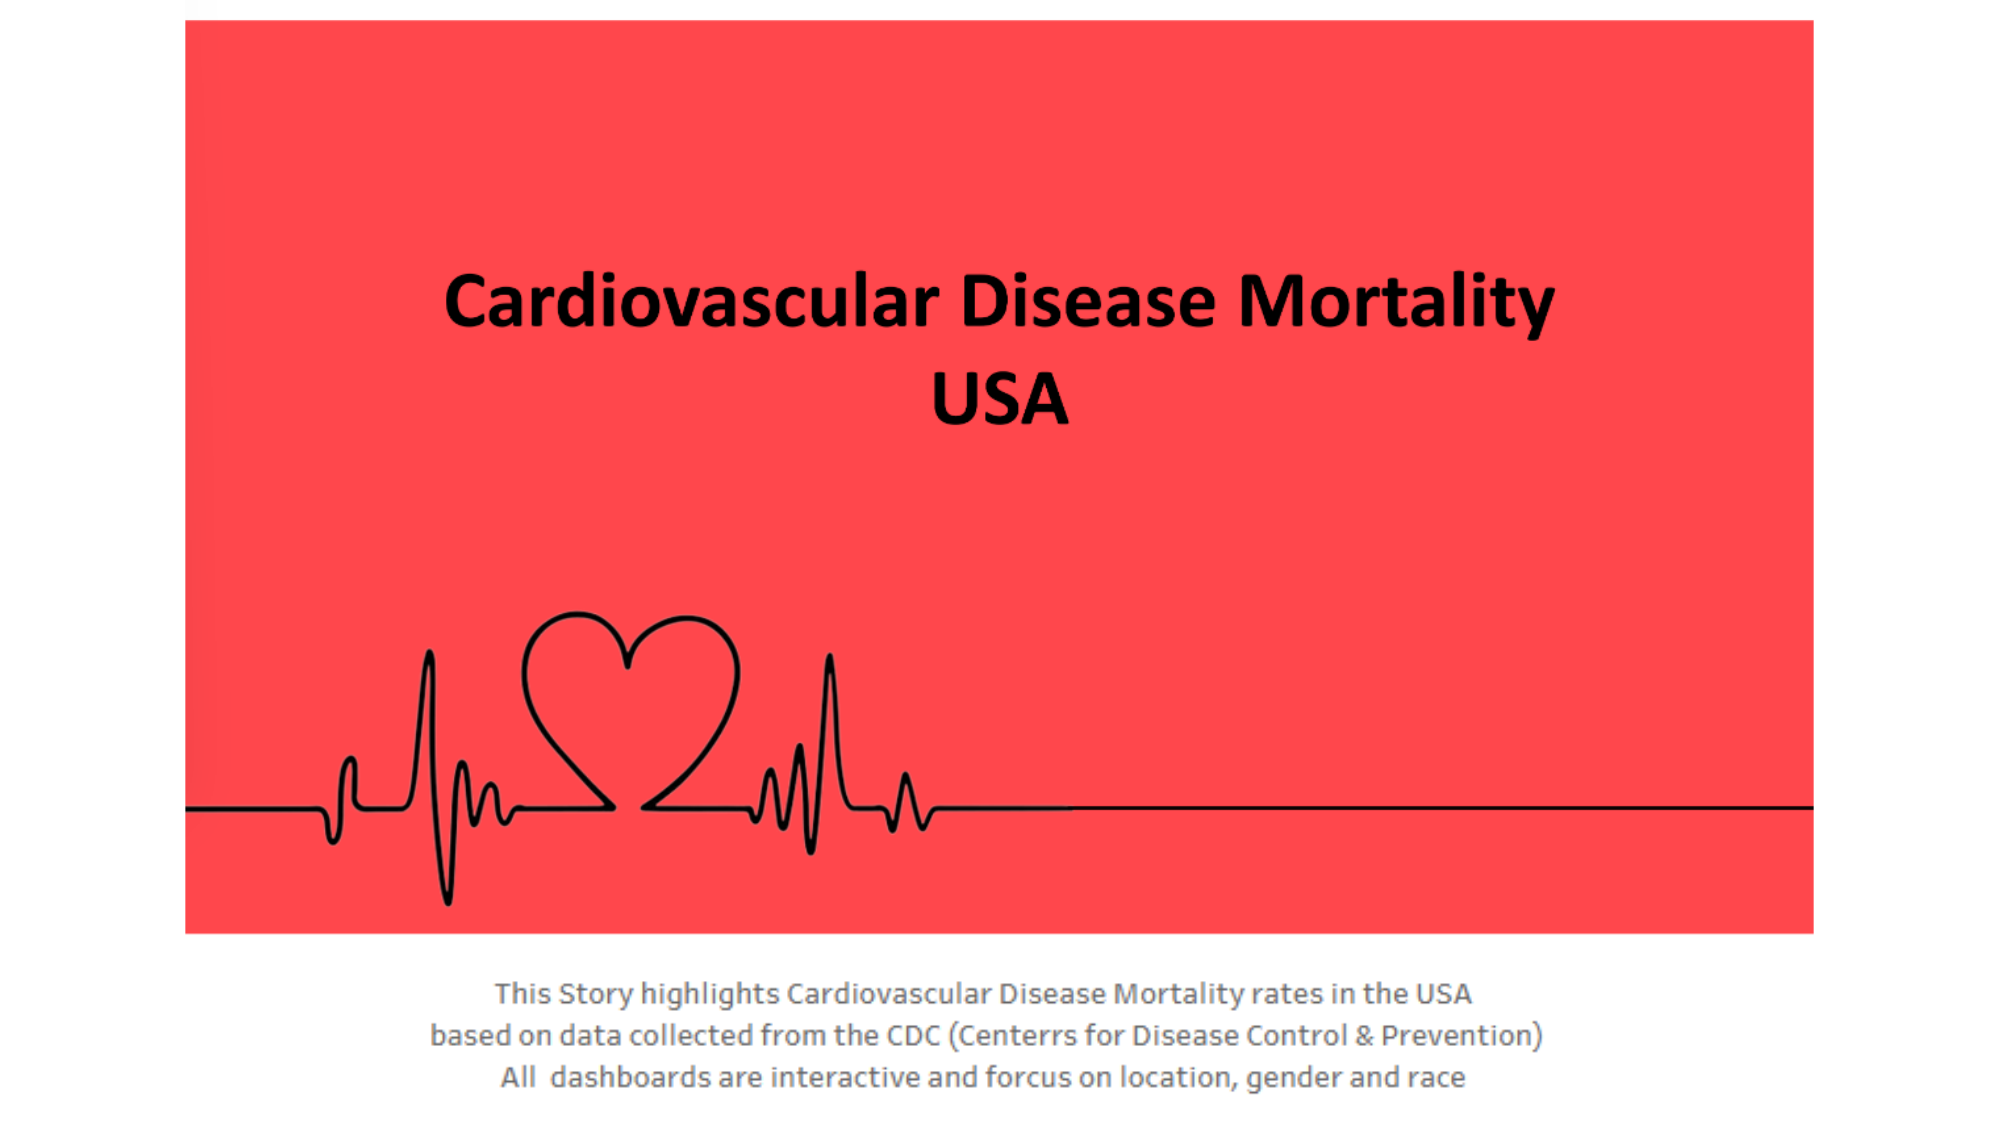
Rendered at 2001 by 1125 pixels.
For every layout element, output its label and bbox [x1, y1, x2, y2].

picture [185, 0, 1814, 1121]
